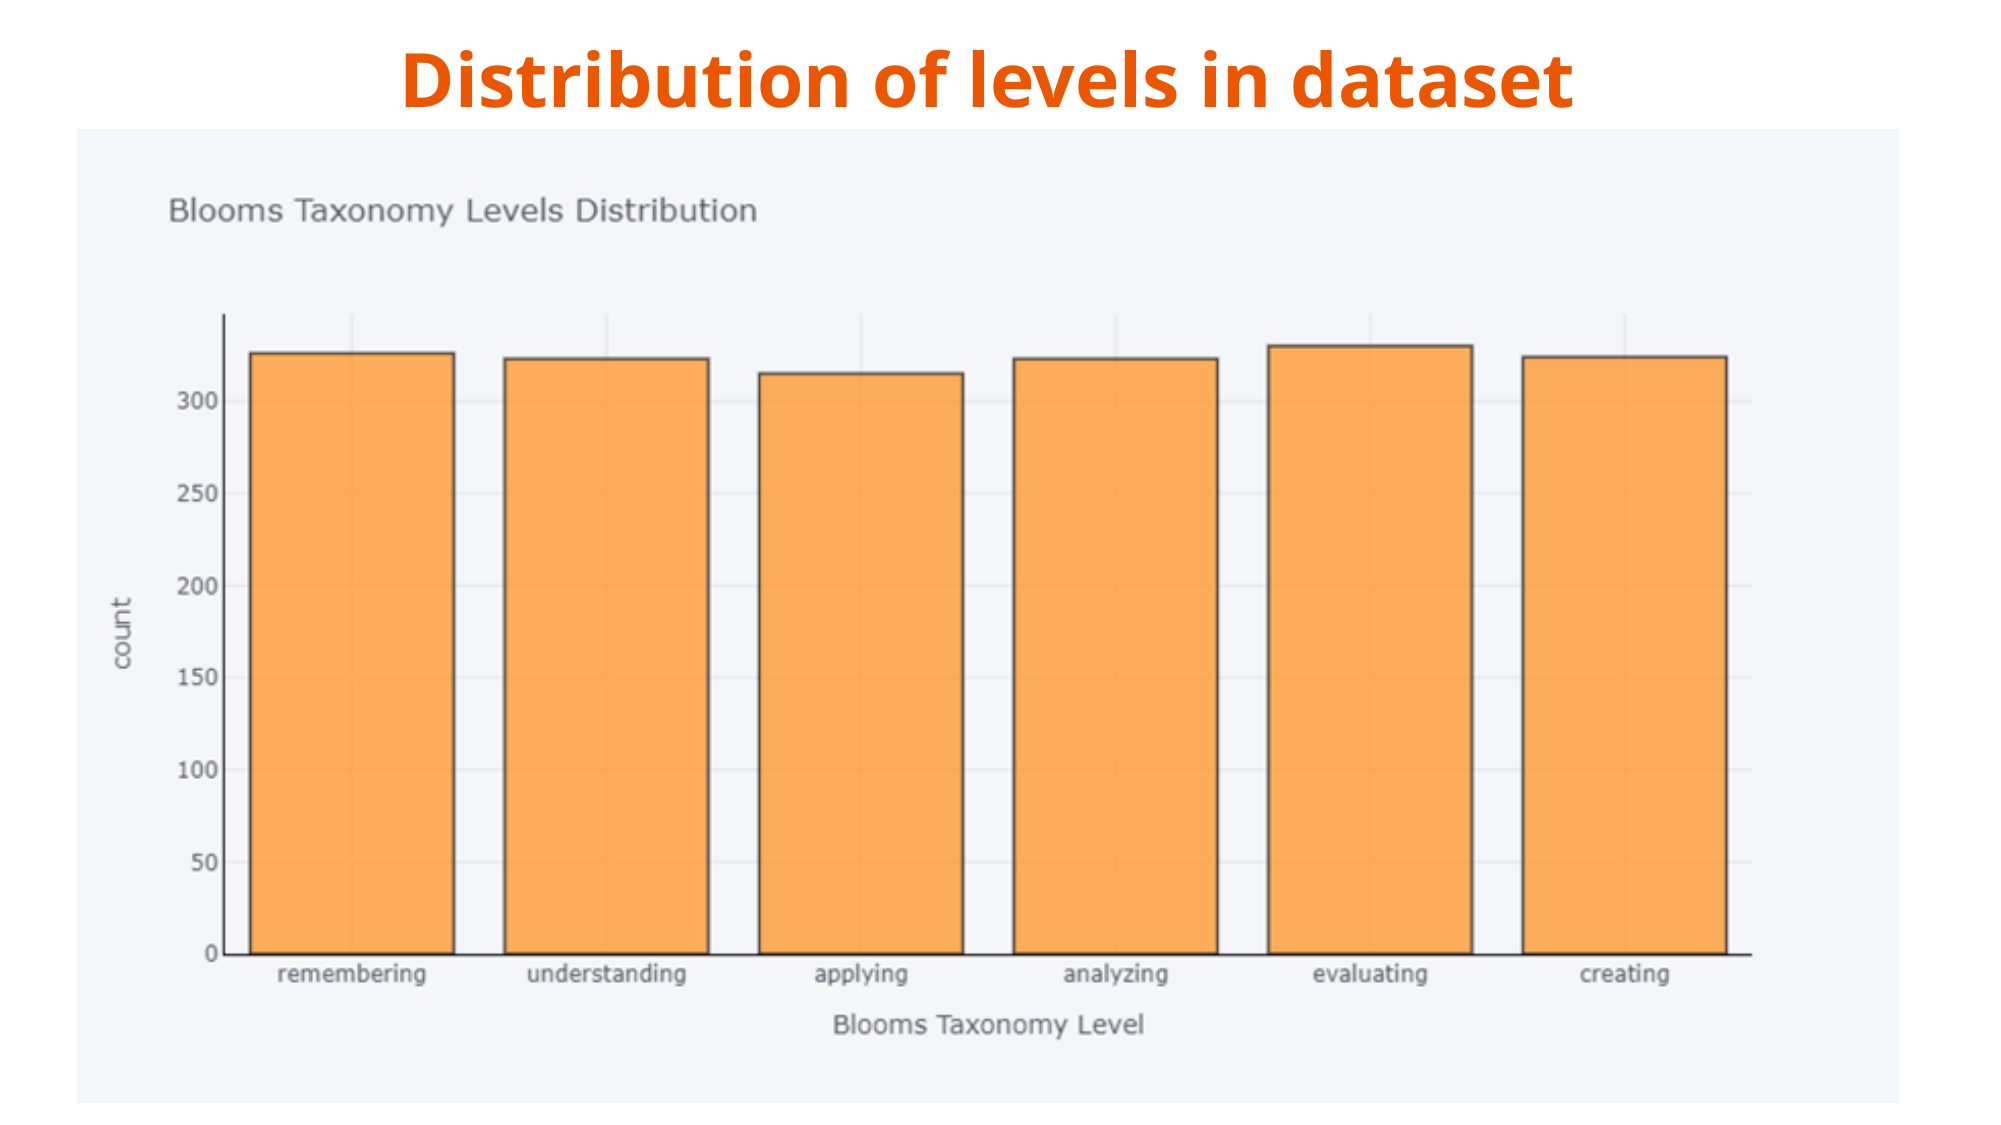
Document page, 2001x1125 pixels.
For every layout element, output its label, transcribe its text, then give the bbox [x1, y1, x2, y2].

title Distribution of levels in dataset [178, 35, 1798, 128]
picture [77, 129, 1900, 1103]
